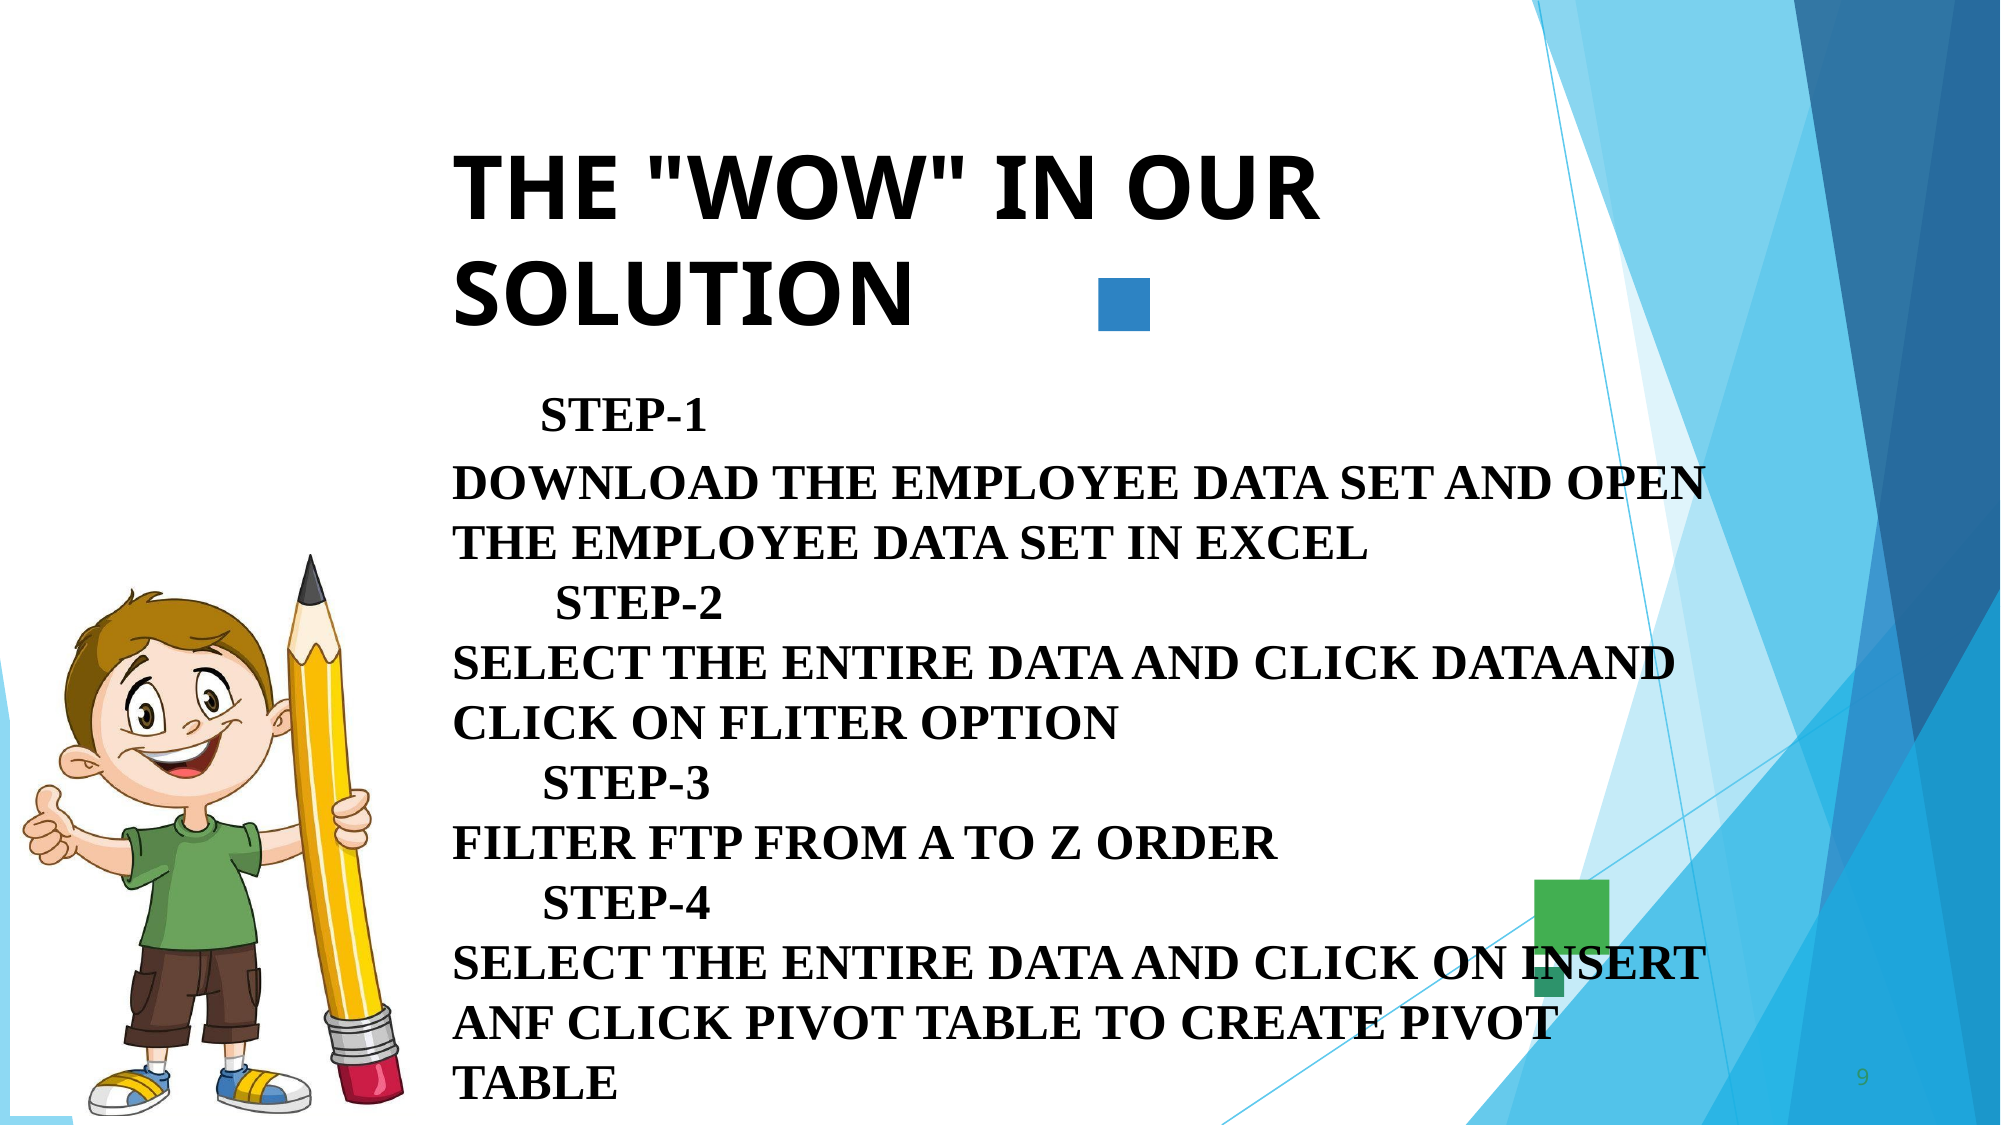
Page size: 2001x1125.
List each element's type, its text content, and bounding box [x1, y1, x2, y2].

text_box 9 [1849, 1061, 1888, 1095]
title THE "WOW" IN OUR SOLUTION STEP-1 DOWNLOAD THE EMPLOYEE DATA SET AND OPEN THE EMPLOYEE DATA SET IN EXCEL STEP-2 SELECT THE ENTIRE DATA AND CLICK DATAAND CLICK ON FLITER OPTION STEP-3 FILTER FTP FROM A TO Z ORDER STEP-4 SELECT THE ENTIRE DATA AND CLICK ON INSERT ANF CLICK PIVOT TABLE TO CREATE PIVOT TABLE [450, 543, 1708, 1110]
title THE "WOW" IN OUR SOLUTION STEP-1 DOWNLOAD THE EMPLOYEE DATA SET AND OPEN THE EMPLOYEE DATA SET IN EXCEL STEP-2 SELECT THE ENTIRE DATA AND CLICK DATAAND CLICK ON FLITER OPTION STEP-3 FILTER FTP FROM A TO Z ORDER STEP-4 SELECT THE ENTIRE DATA AND CLICK ON INSERT ANF CLICK PIVOT TABLE TO CREATE PIVOT TABLE [450, 128, 1708, 386]
text_box [449, 386, 1850, 543]
picture [10, 554, 416, 1116]
